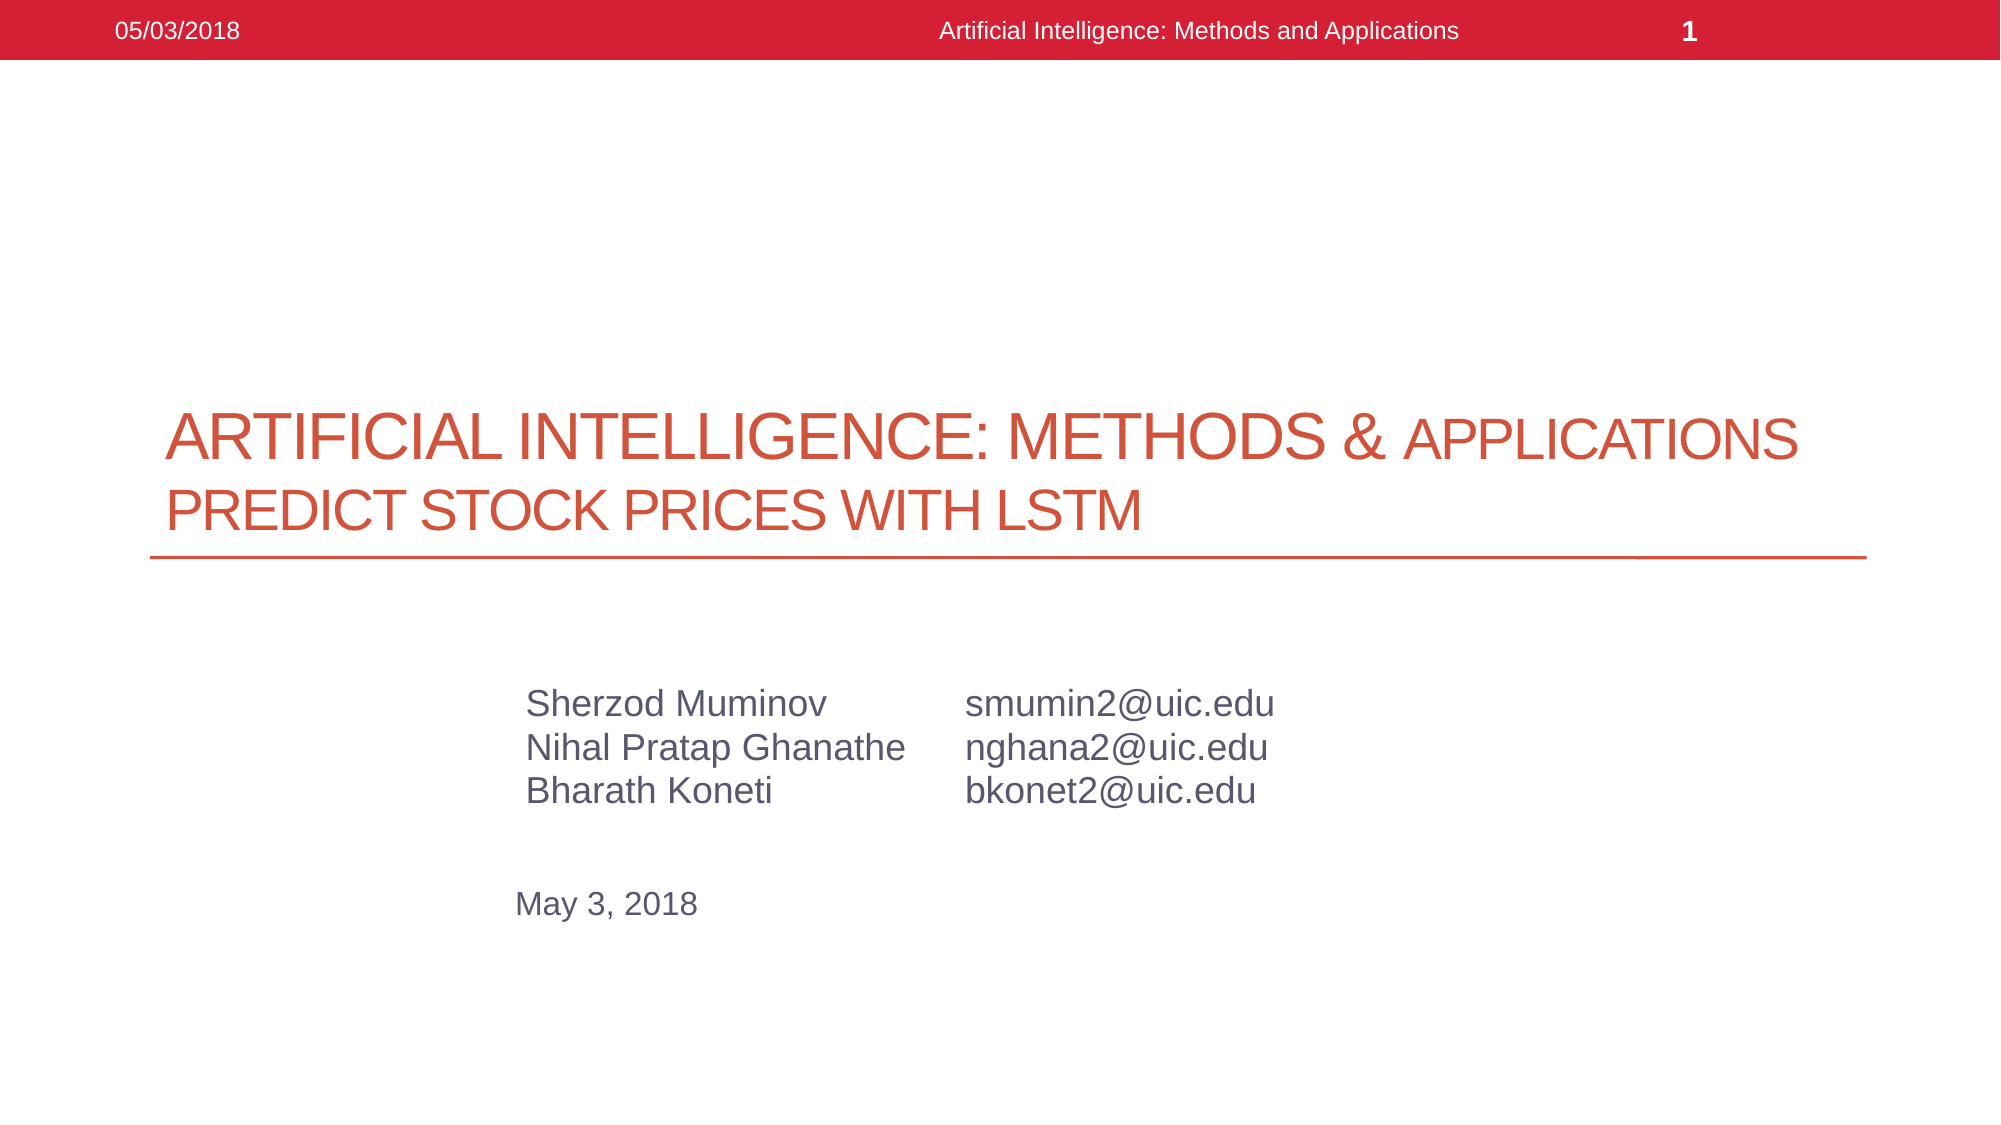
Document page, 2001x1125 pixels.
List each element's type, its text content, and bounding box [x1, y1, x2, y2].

footer Artificial Intelligence: Methods and Applications [750, 3, 1650, 57]
slide_number 1 [1666, 3, 1900, 57]
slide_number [99, 3, 734, 57]
subtitle Sherzod Muminov smumin2@uic.edu Nihal Pratap Ghanathe nghana2@uic.edu Bharath Koneti bkonet2@uic.edu May 3, 2018 [500, 680, 1572, 1050]
title Artificial intelligence: methods & applications Predict stock prices with LSTM [150, 187, 1863, 550]
